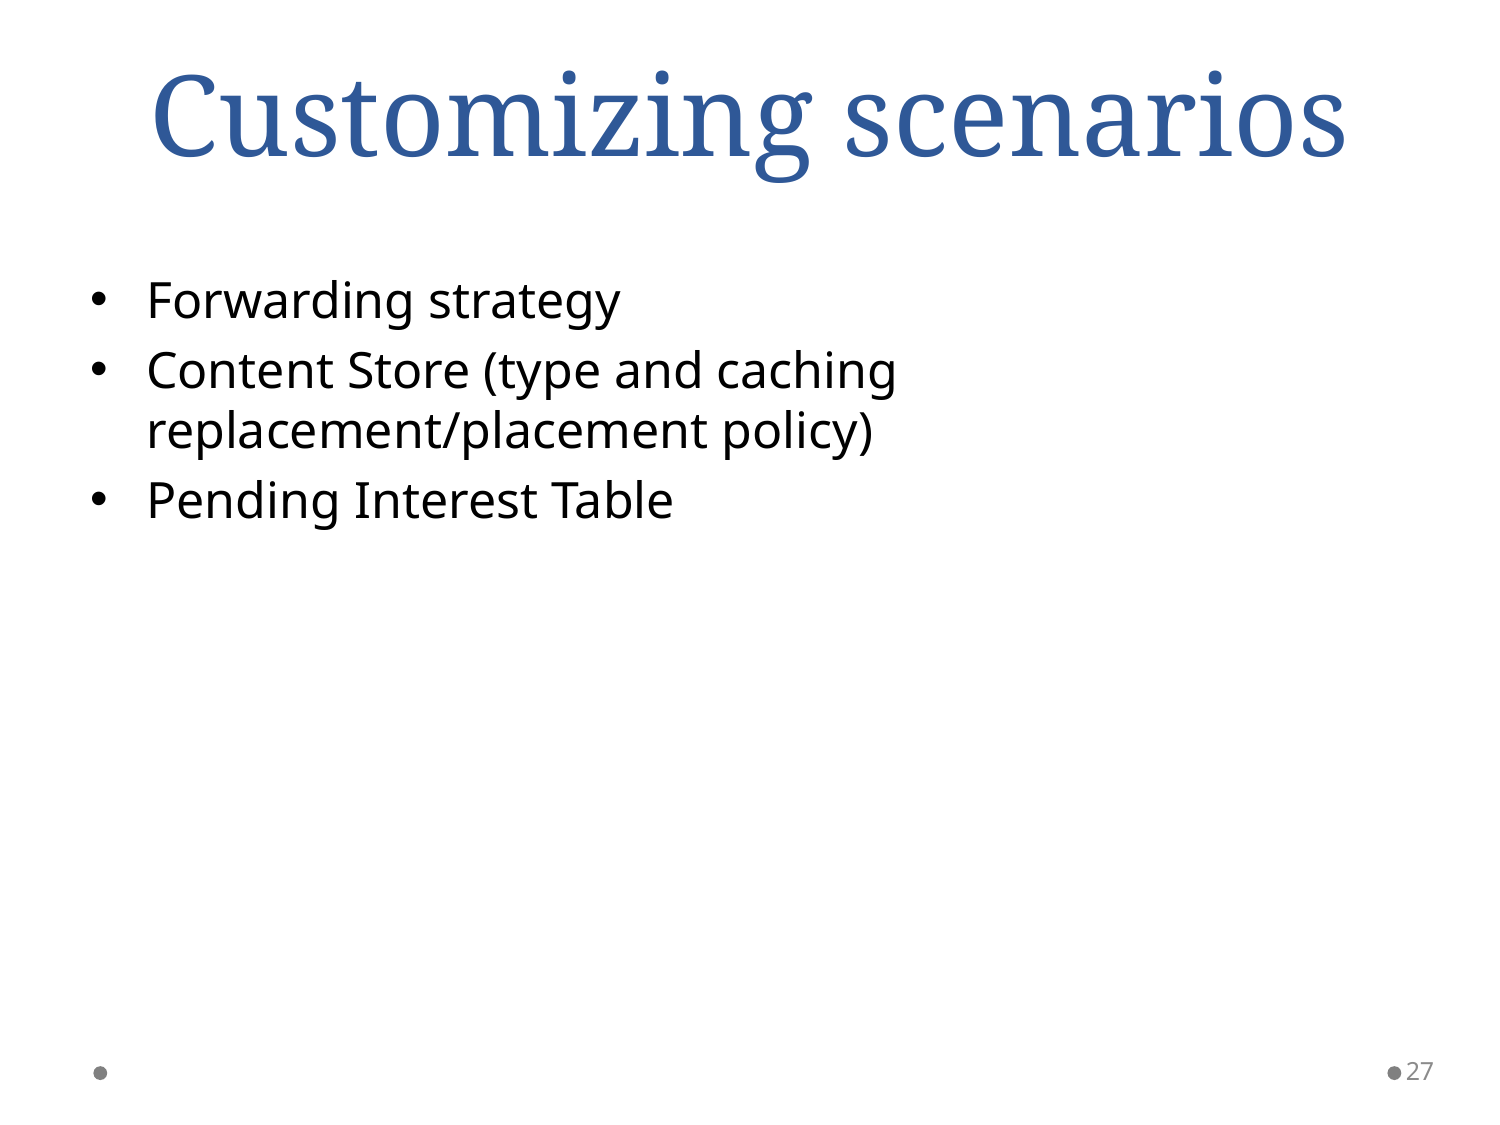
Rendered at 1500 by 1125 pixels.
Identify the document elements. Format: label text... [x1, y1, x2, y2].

title Customizing scenarios [75, 0, 1425, 187]
list Forwarding strategy Content Store (type and caching replacement/placement policy) Pending Interest Table [75, 260, 1425, 1004]
slide_number 27 [1401, 1042, 1494, 1103]
